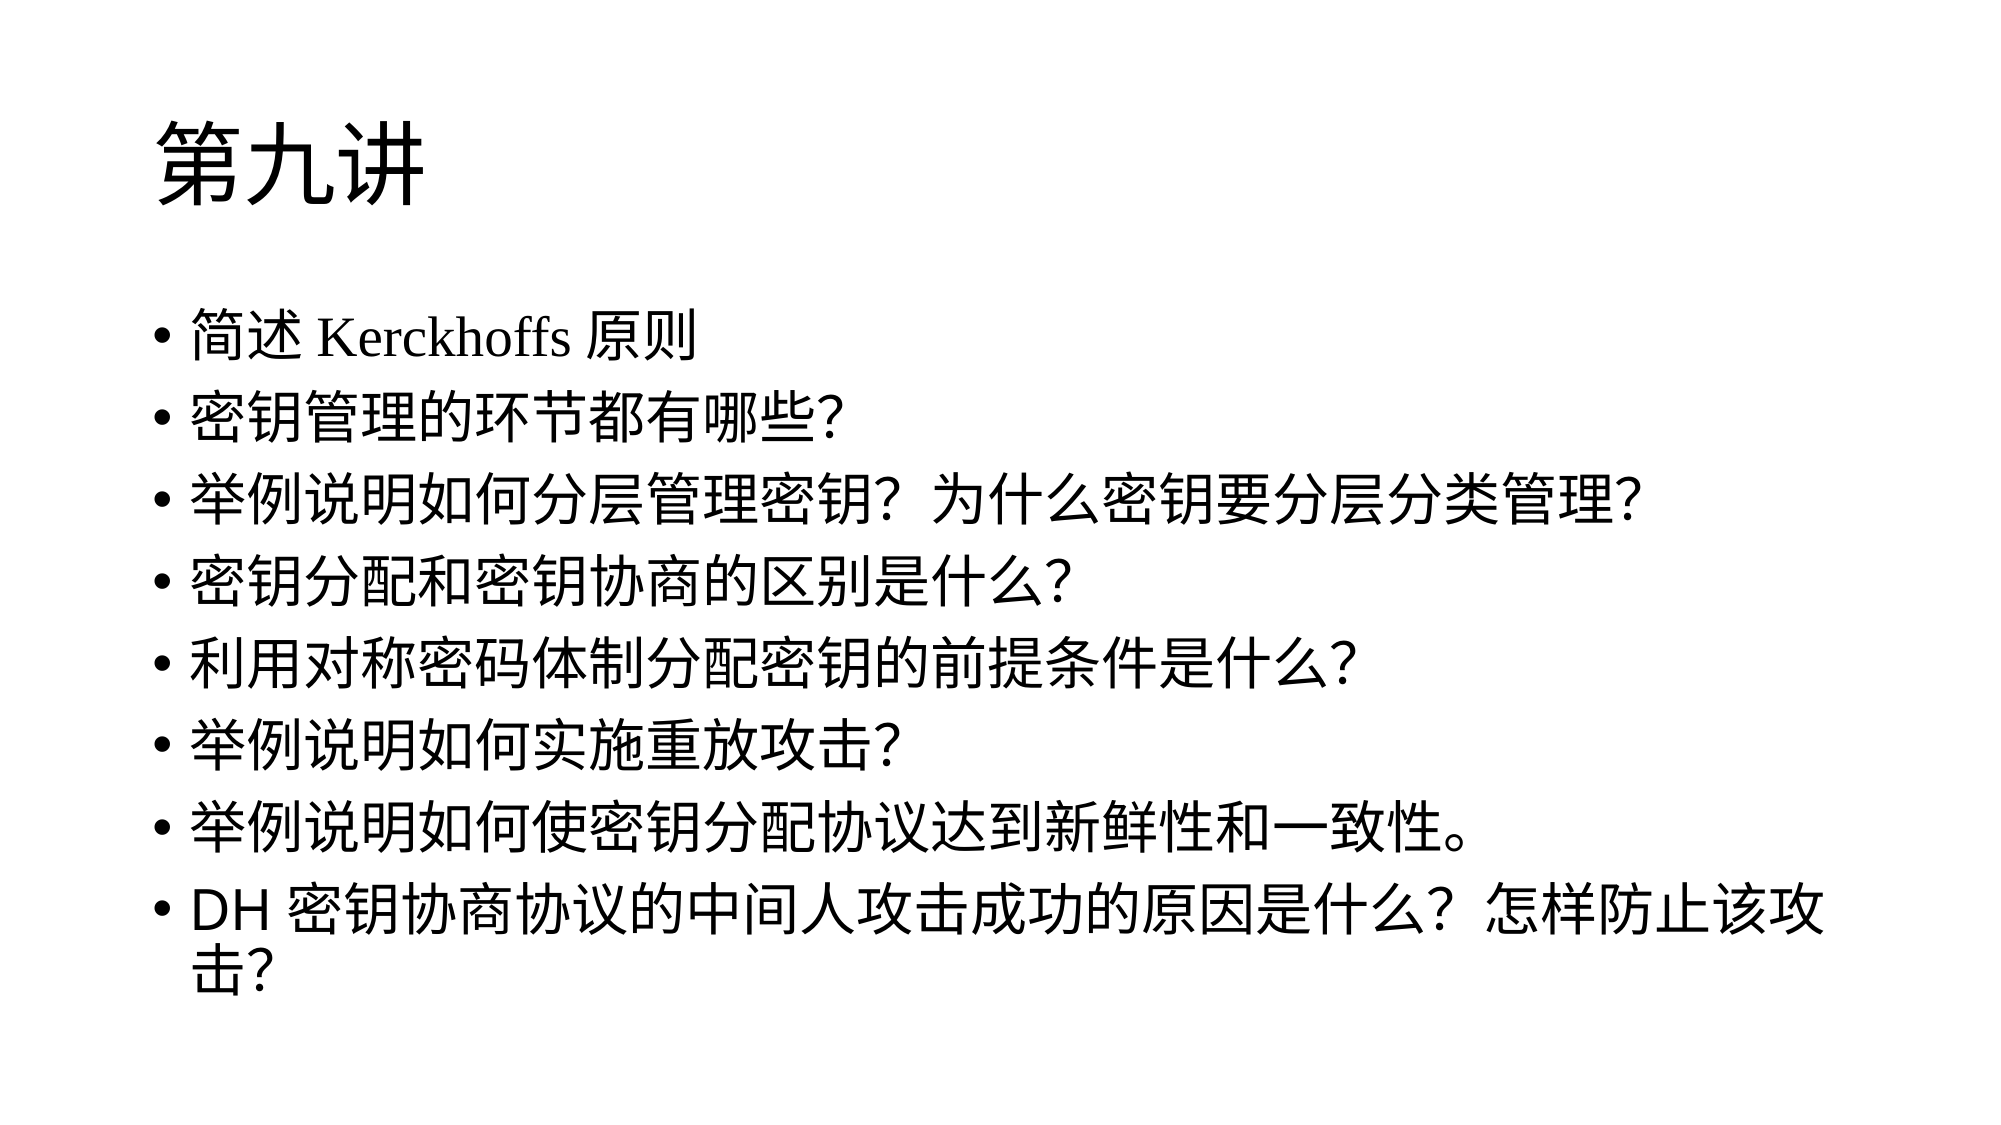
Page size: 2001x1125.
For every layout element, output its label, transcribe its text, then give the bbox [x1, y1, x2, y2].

list 简述Kerckhoffs原则 密钥管理的环节都有哪些？ 举例说明如何分层管理密钥？为什么密钥要分层分类管理？ 密钥分配和密钥协商的区别是什么？ 利用对称密码体制分配密钥的前提条件是什么？ 举例说明如何实施重放攻击？ 举例说明如何使密钥分配协议达到新鲜性和一致性。 DH密钥协商协议的中间人攻击成功的原因是什么？怎样防止该攻击？ [137, 299, 1863, 1014]
title 第九讲 [137, 59, 1863, 278]
